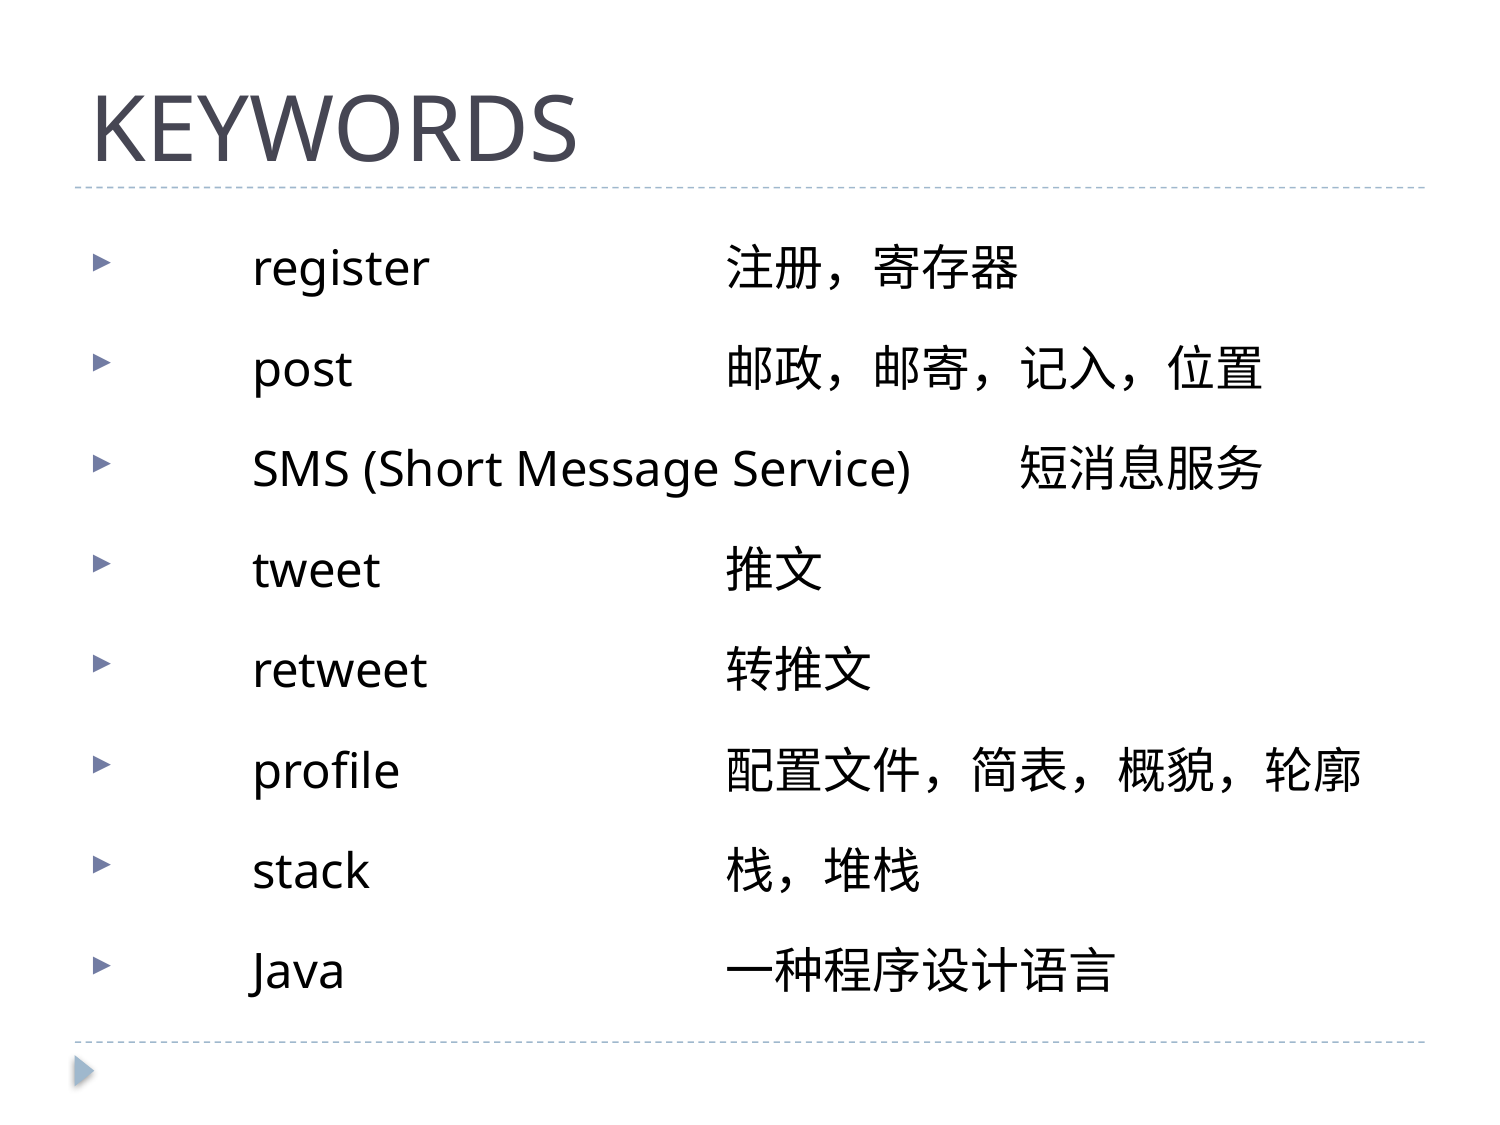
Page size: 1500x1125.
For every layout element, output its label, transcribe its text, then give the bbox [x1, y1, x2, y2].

list register 注册，寄存器 post 邮政，邮寄，记入，位置 SMS (Short Message Service) 短消息服务 tweet 推文 retweet 转推文 profile 配置文件，简表，概貌，轮廓 stack 栈，堆栈 Java 一种程序设计语言 [75, 200, 1425, 1010]
title KEYWORDS [75, 24, 1425, 188]
